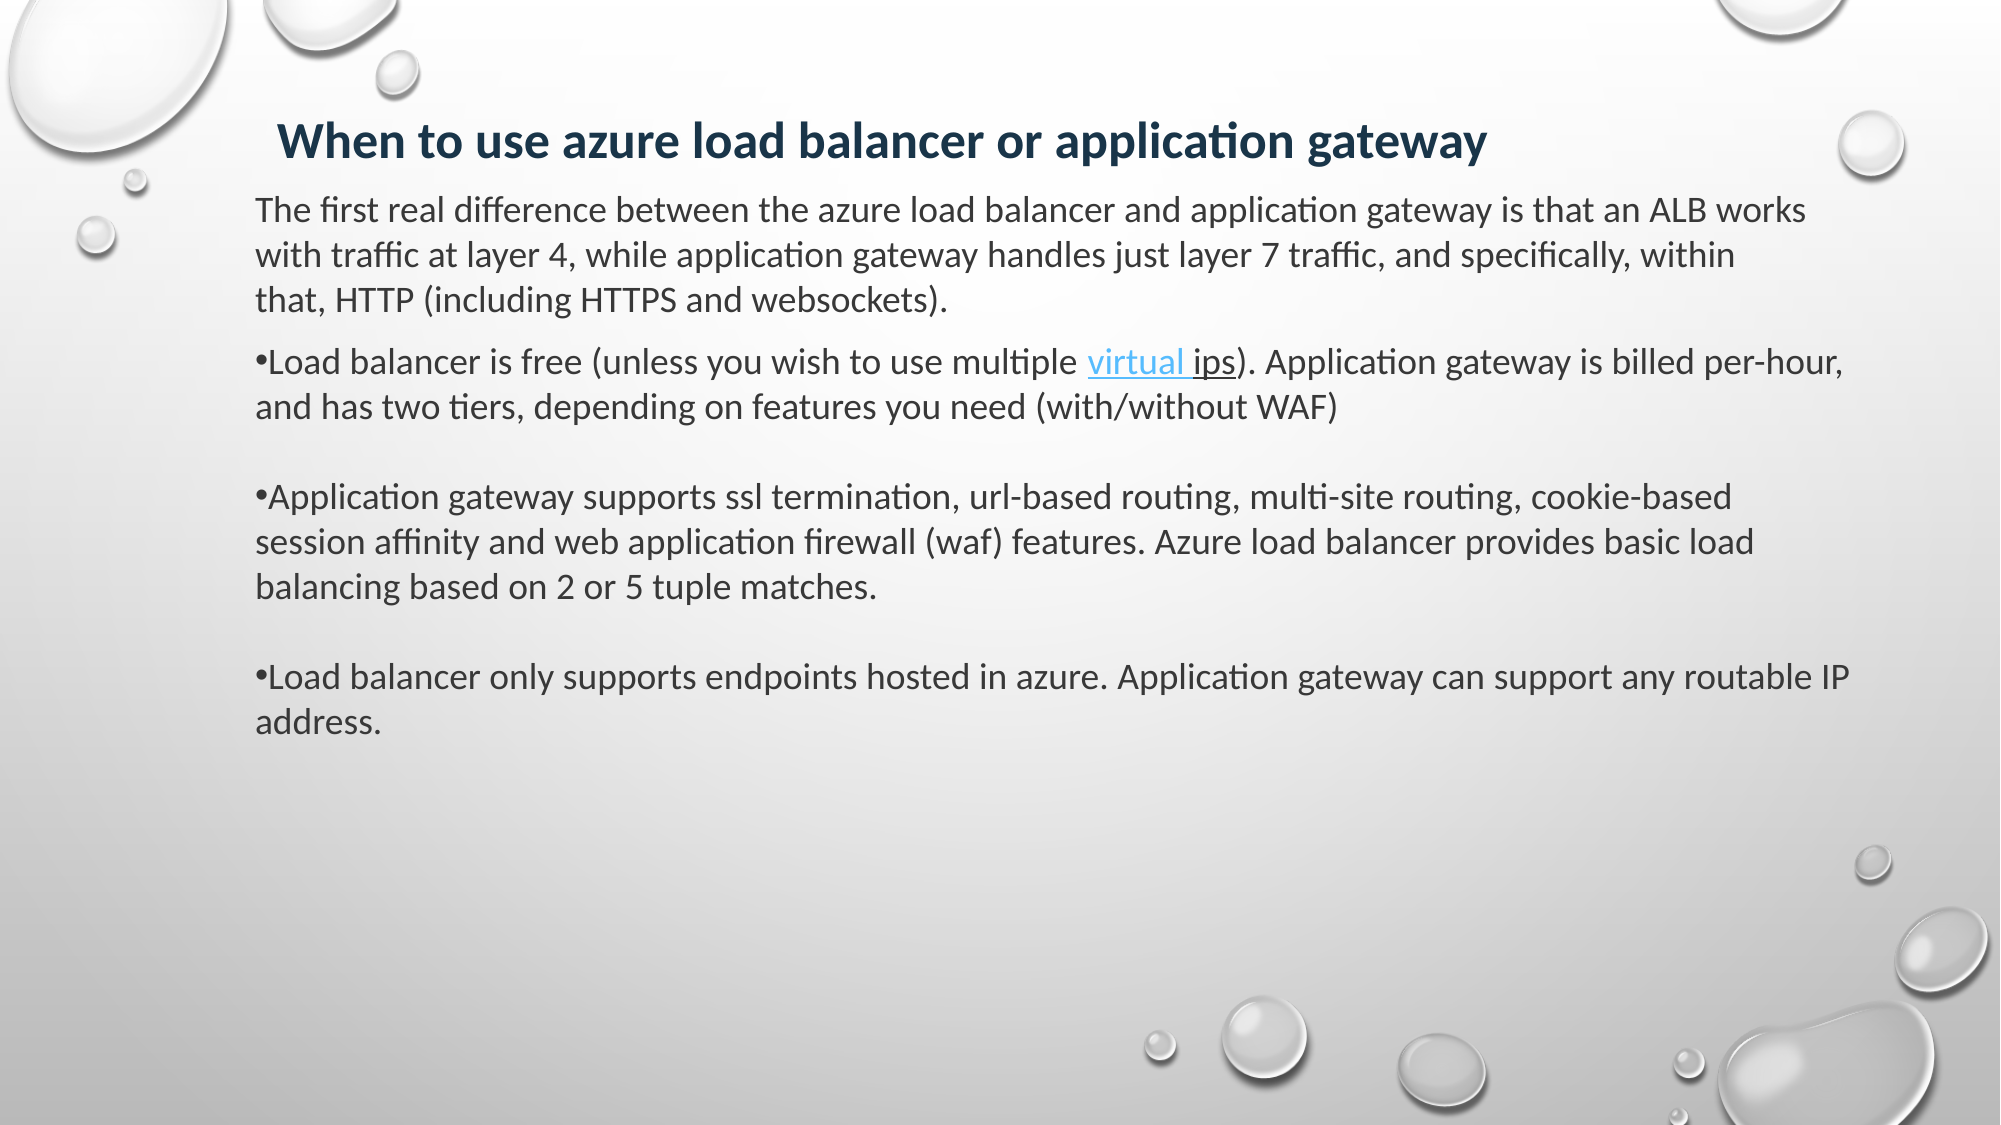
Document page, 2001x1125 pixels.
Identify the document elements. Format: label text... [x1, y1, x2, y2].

text_box When to use azure load balancer or application gateway [262, 99, 1503, 177]
text_box Load balancer is free (unless you wish to use multiple virtual ips). Application gateway is billed per-hour, and has two tiers, depending on features you need (with/without WAF) Application gateway supports ssl termination, url-based routing, multi-site routing, cookie-based session affinity and web application firewall (waf) features. Azure load balancer provides basic load balancing based on 2 or 5 tuple matches. Load balancer only supports endpoints hosted in azure. Application gateway can support any routable IP address. [240, 329, 1868, 749]
text_box The first real difference between the azure load balancer and application gateway is that an ALB works with traffic at layer 4, while application gateway handles just layer 7 traffic, and specifically, within that, HTTP (including HTTPS and websockets). [240, 177, 1849, 328]
picture [0, 0, 2000, 1125]
